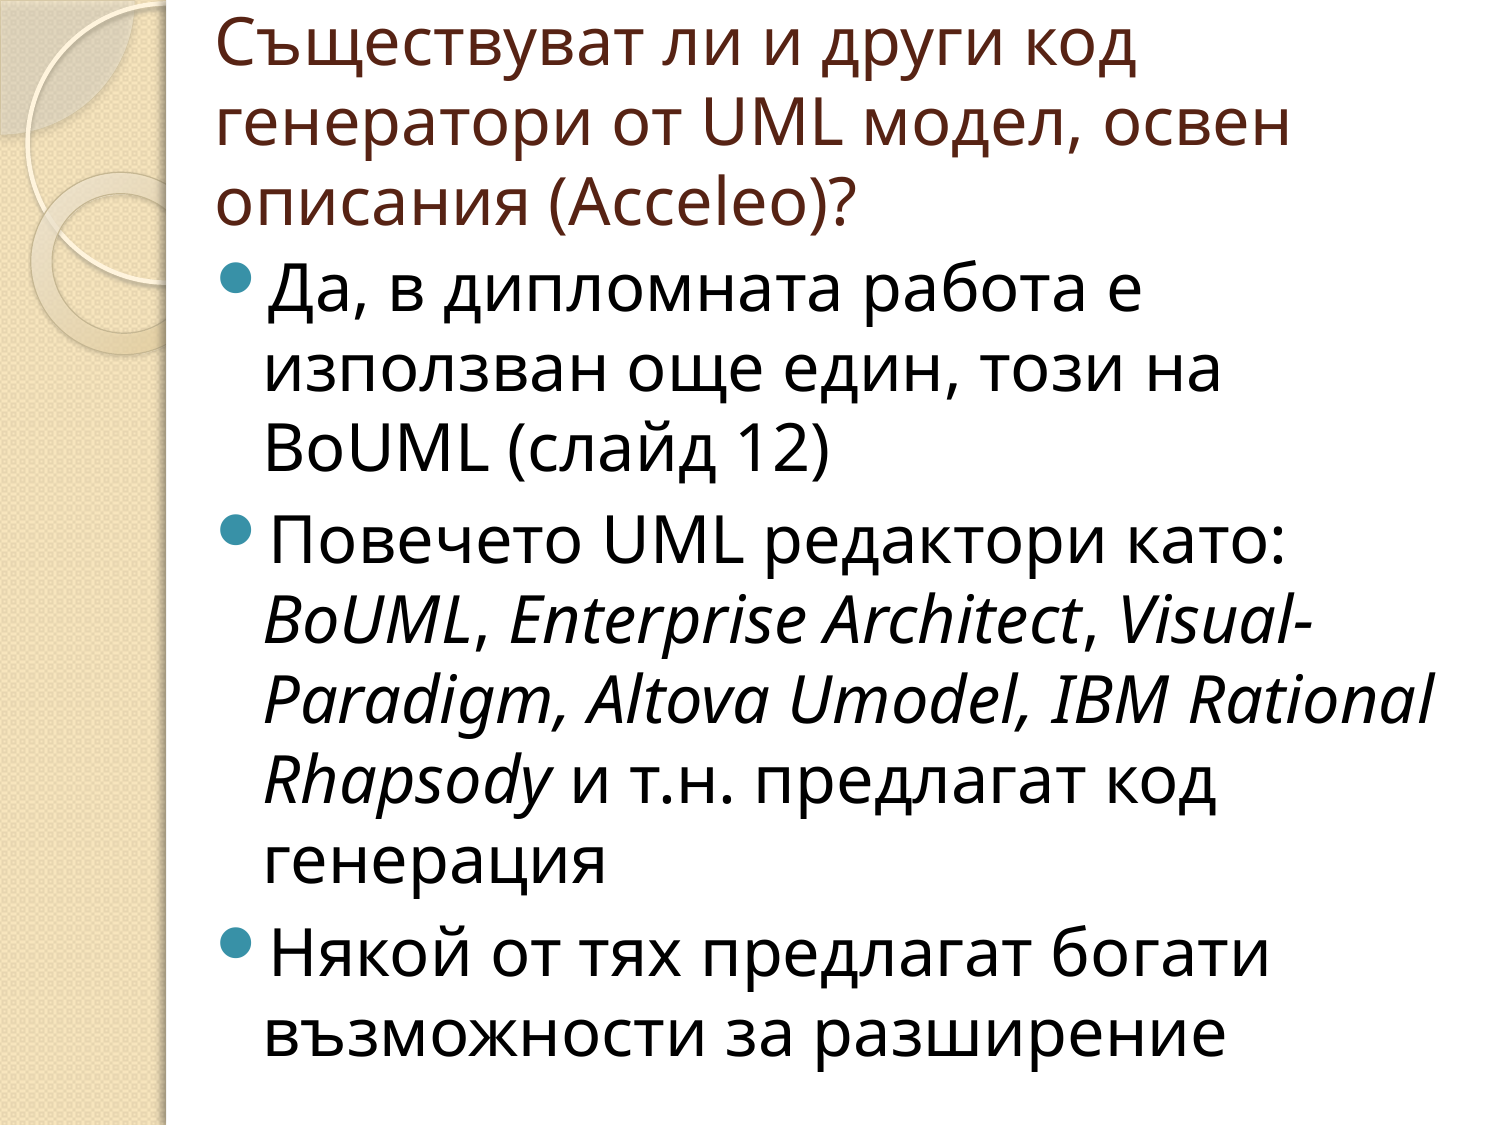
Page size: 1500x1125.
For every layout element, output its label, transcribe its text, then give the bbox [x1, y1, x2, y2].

title Съществуват ли и други код генератори от UML модел, освен описания (Acceleo)? [200, 24, 1430, 213]
list Да, в дипломната работа е използван още един, този на BoUML (слайд 12) Повечето UML редактори като: BoUML, Enterprise Architect, Visual-Paradigm, Altova Umodel, IBM Rational Rhapsody и т.н. предлагат код генерация Някой от тях предлагат богати възможности за разширение [187, 237, 1466, 1025]
